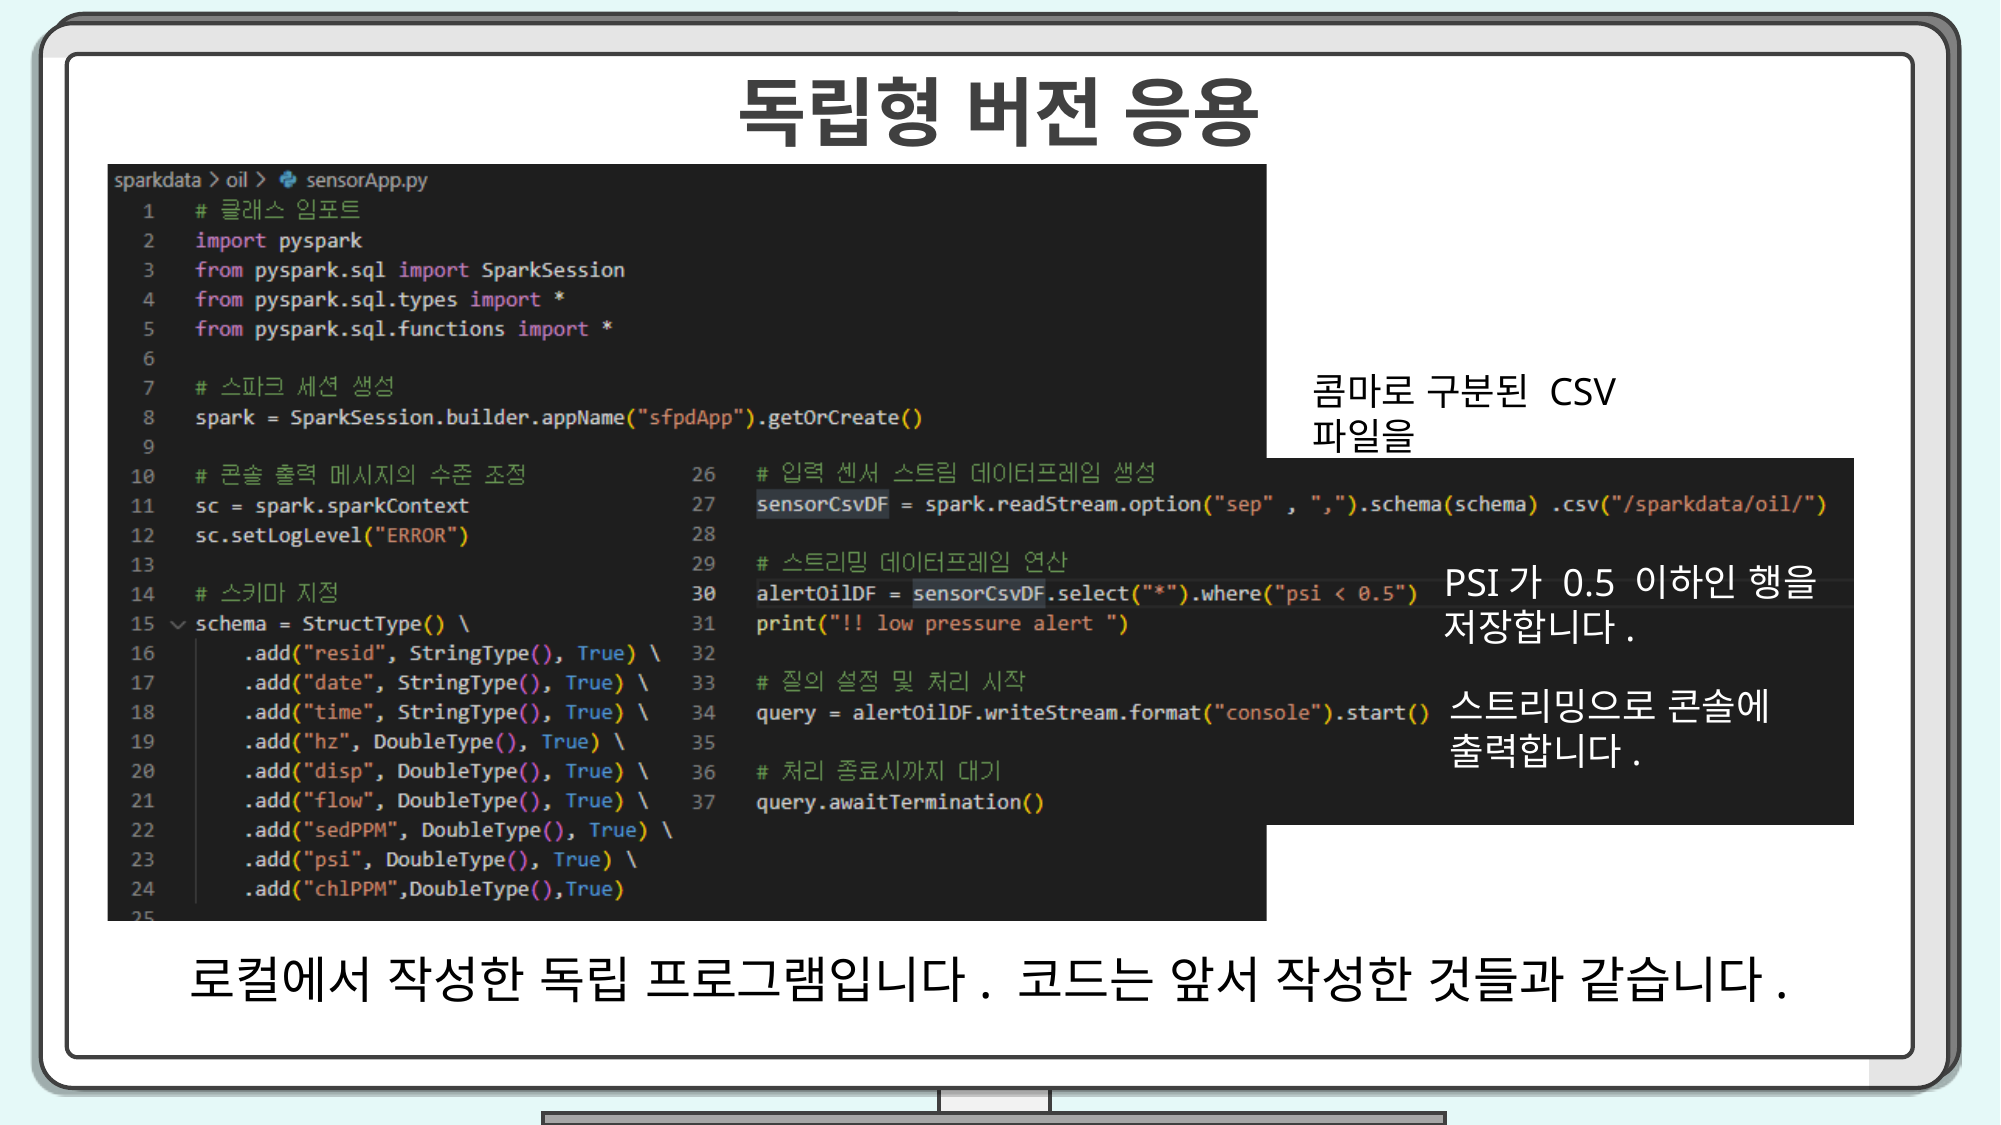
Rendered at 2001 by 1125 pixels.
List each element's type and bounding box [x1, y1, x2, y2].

picture [107, 164, 1854, 921]
text_box [40, 13, 1960, 1125]
